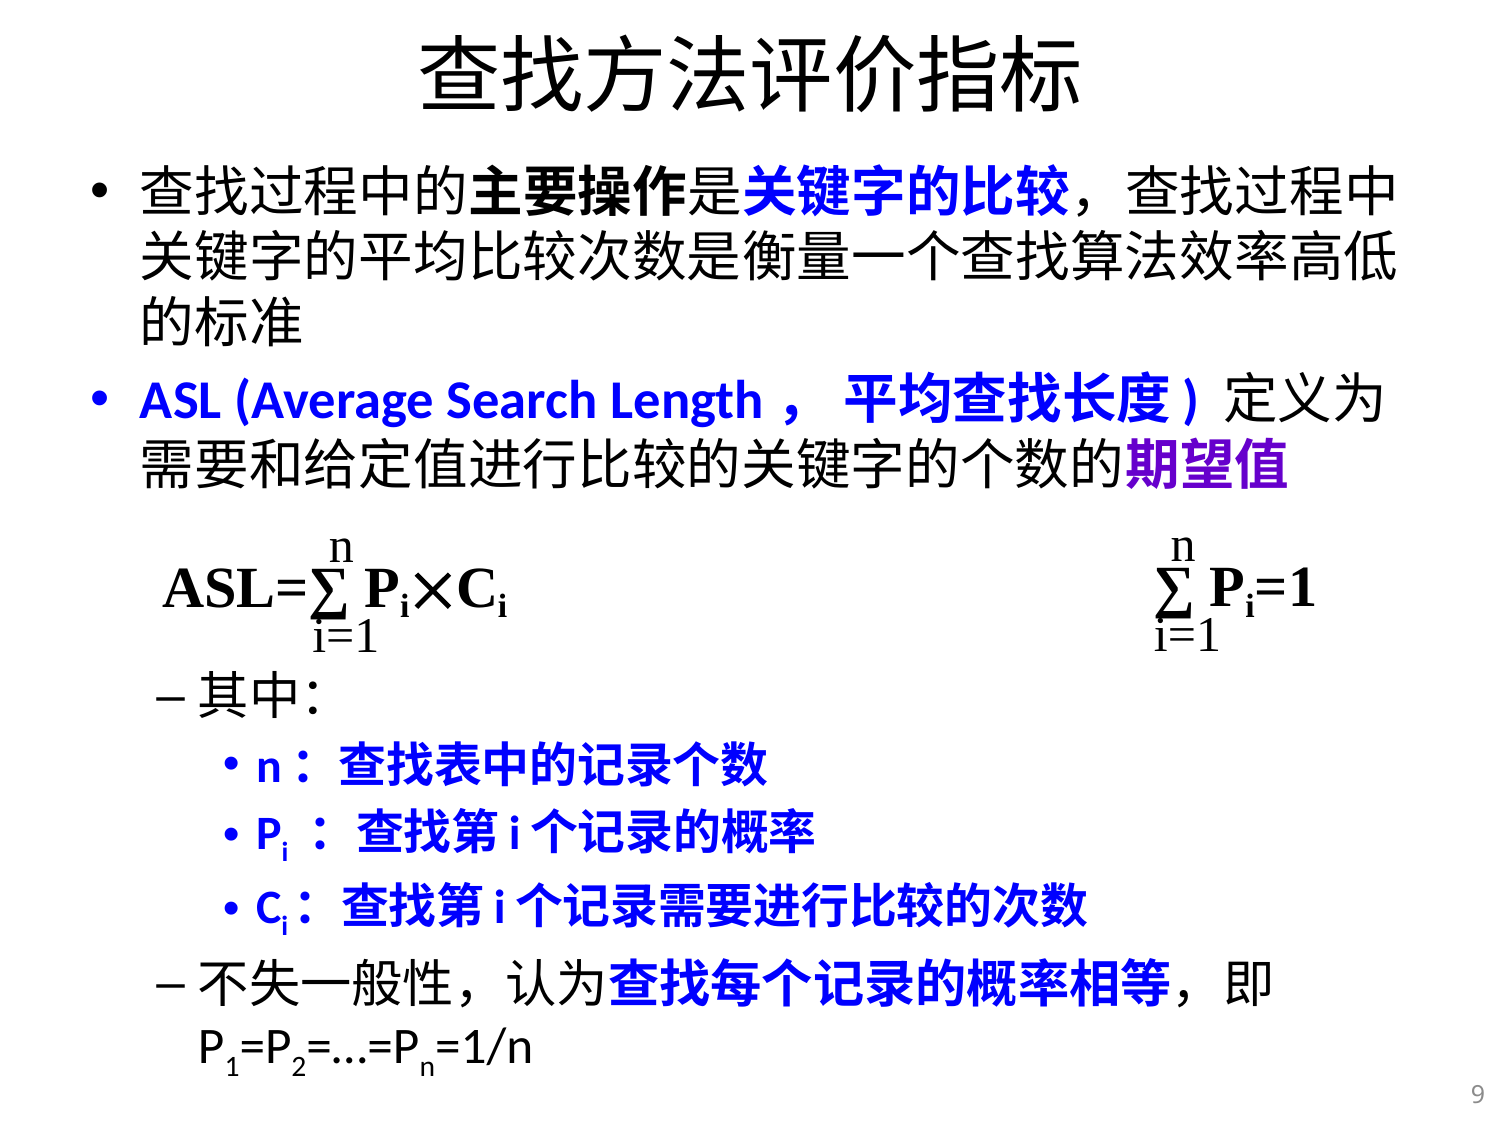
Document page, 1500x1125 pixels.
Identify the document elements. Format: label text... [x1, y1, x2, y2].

slide_number 9 [1435, 1065, 1500, 1125]
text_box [147, 514, 1365, 659]
list 查找过程中的主要操作是关键字的比较，查找过程中关键字的平均比较次数是衡量一个查找算法效率高低的标准 ASL (Average Search Length， 平均查找长度) 定义为需要和给定值进行比较的关键字的个数的期望值 其中： n：查找表中的记录个数 Pi ：查找第i个记录的概率 Ci：查找第i个记录需要进行比较的次数 不失一般性，认为查找每个记录的概率相等，即P1=P2=…=Pn=1/n [75, 149, 1447, 1106]
title 查找方法评价指标 [75, 0, 1425, 149]
